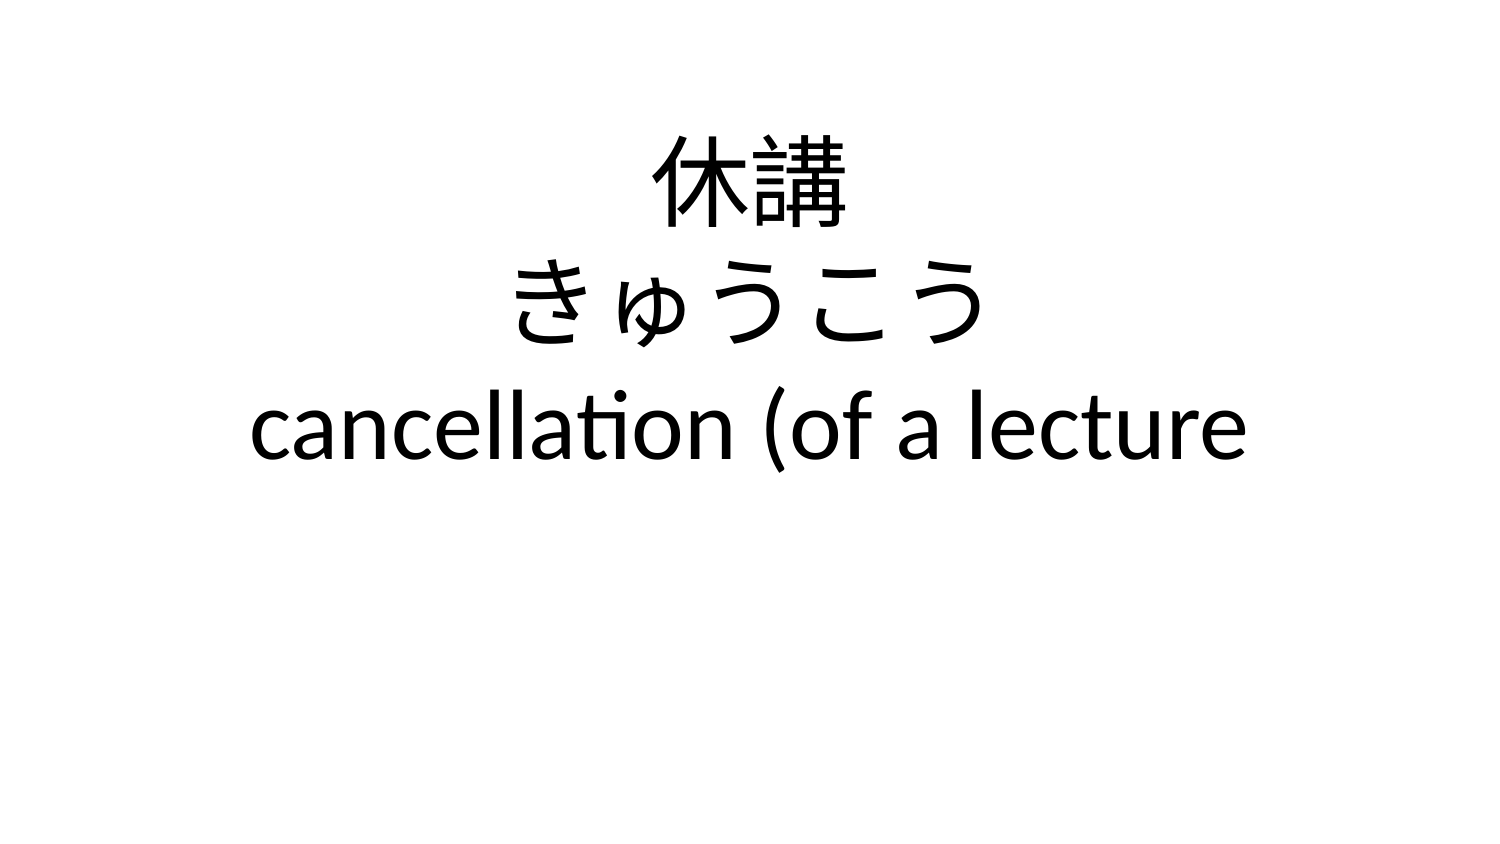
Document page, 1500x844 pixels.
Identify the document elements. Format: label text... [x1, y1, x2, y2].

text_box 休講 きゅうこう cancellation (of a lecture [0, 149, 1500, 450]
